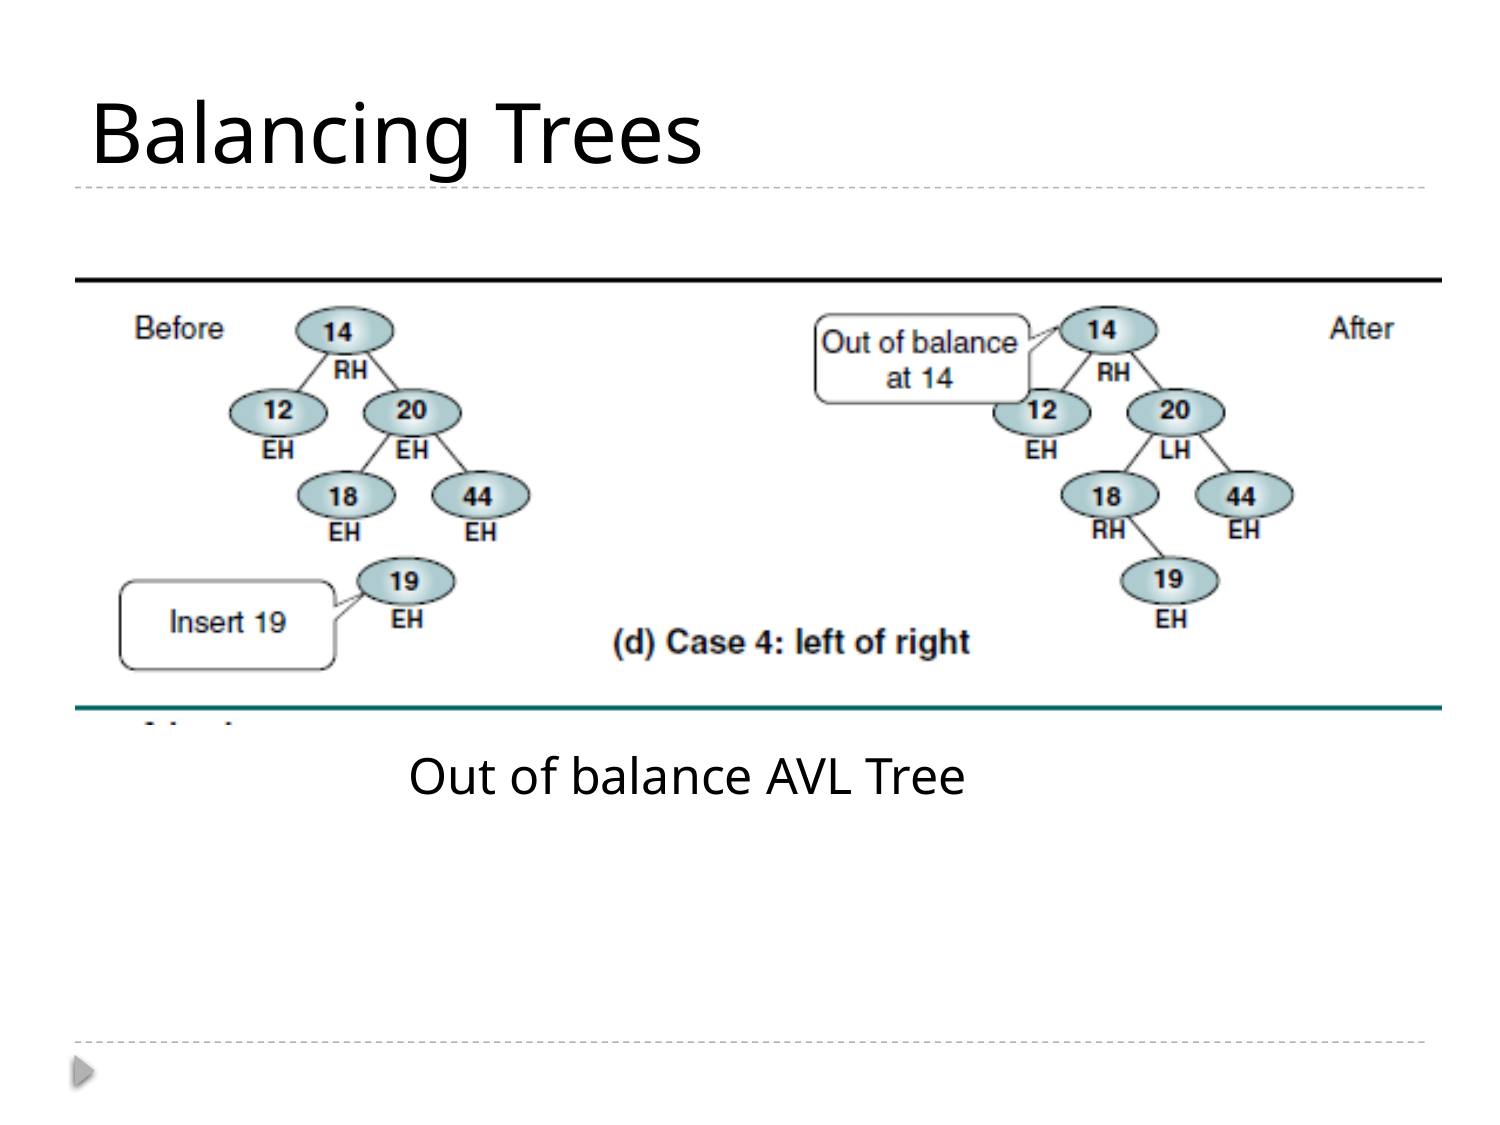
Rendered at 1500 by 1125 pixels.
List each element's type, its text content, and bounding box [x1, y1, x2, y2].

picture [74, 262, 1442, 726]
title Balancing Trees [75, 37, 1425, 188]
text_box Out of balance AVL Tree [394, 739, 982, 812]
